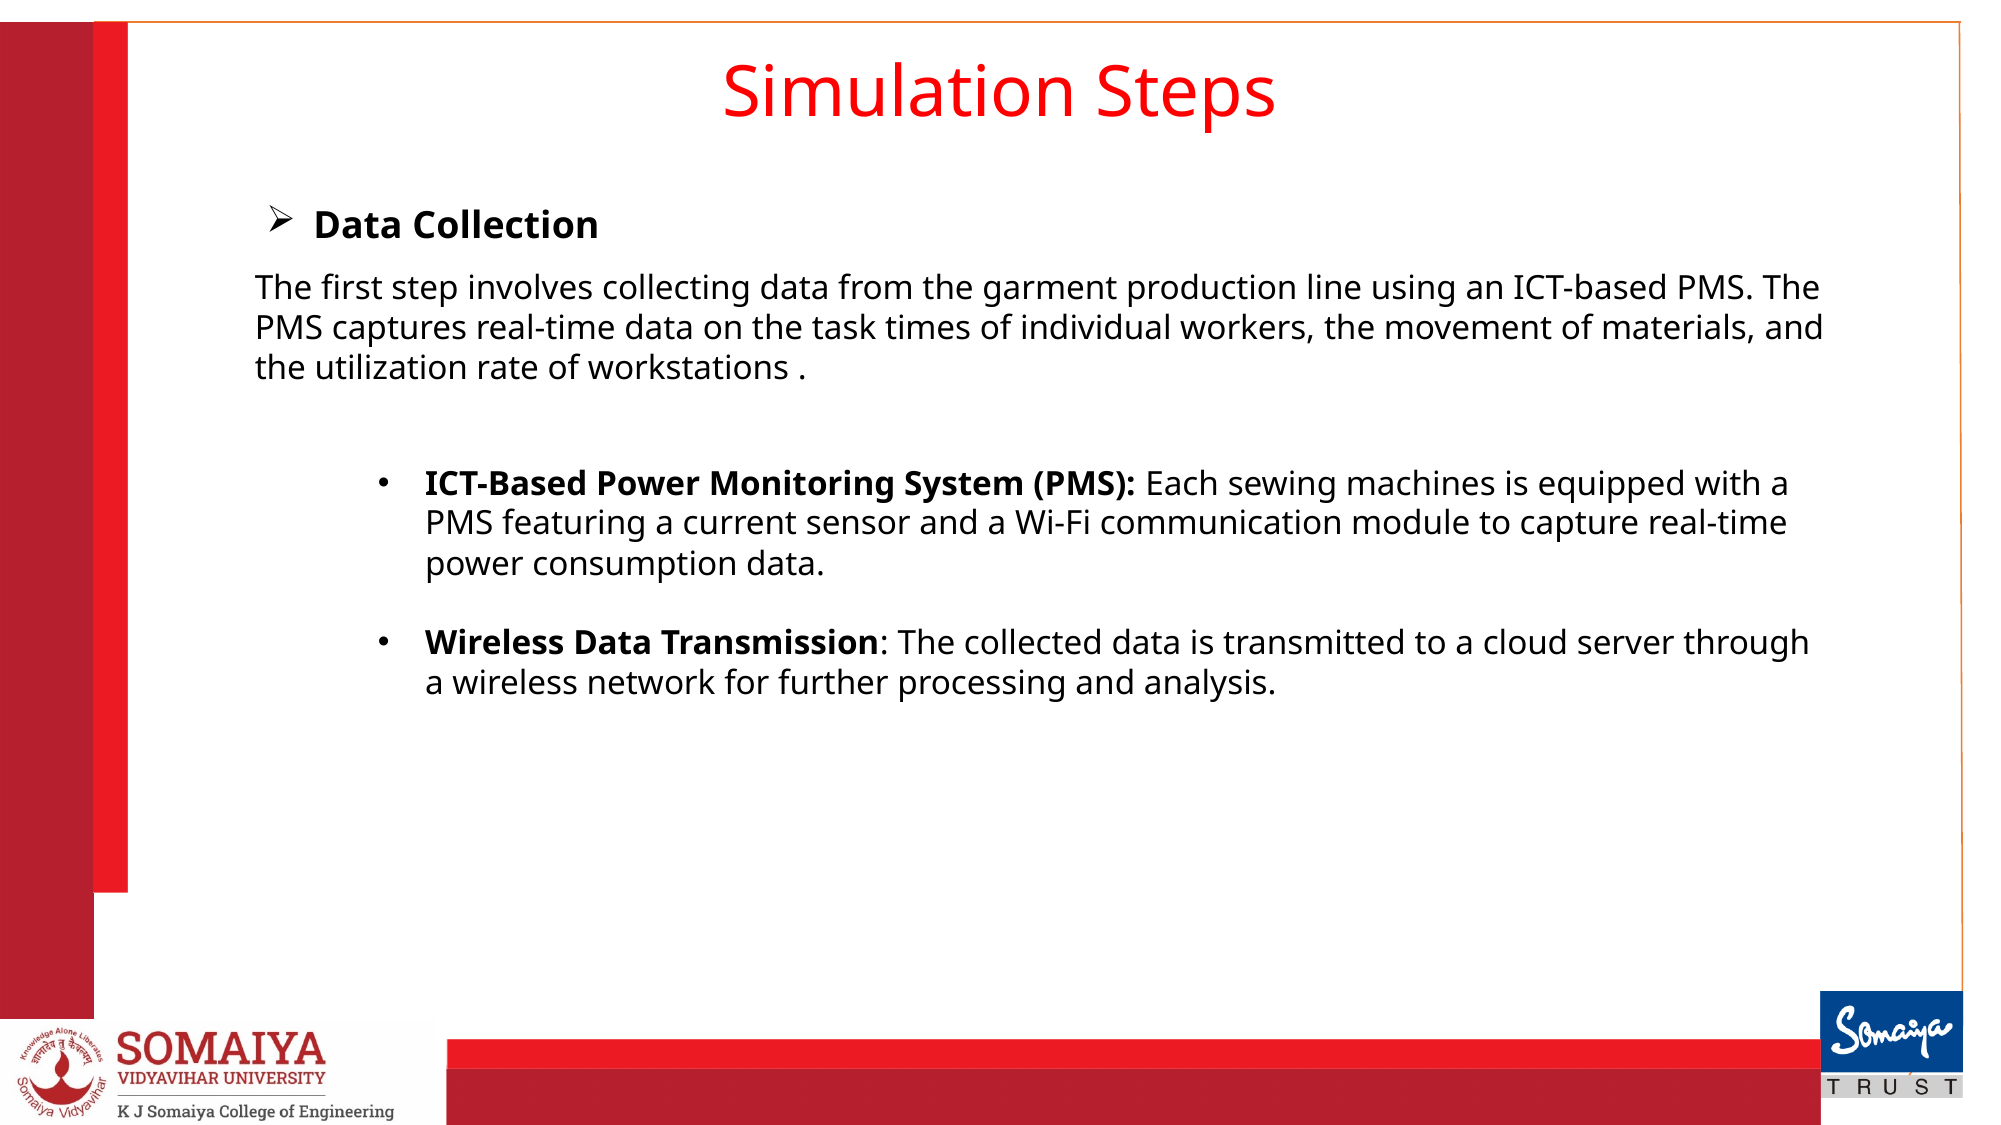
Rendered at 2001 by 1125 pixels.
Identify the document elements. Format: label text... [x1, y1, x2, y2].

picture [447, 1040, 1820, 1125]
title Simulation Steps [576, 48, 1424, 147]
text_box The first step involves collecting data from the garment production line using an ICT-based PMS. The PMS captures real-time data on the task times of individual workers, the movement of materials, and the utilization rate of workstations . [240, 258, 1895, 394]
picture [1820, 991, 1963, 1098]
text_box ICT-Based Power Monitoring System (PMS): Each sewing machines is equipped with a PMS featuring a current sensor and a Wi-Fi communication module to capture real-time power consumption data. Wireless Data Transmission: The collected data is transmitted to a cloud server through a wireless network for further processing and analysis. [363, 454, 1849, 749]
text_box Data Collection [251, 193, 655, 253]
picture [0, 22, 436, 1125]
